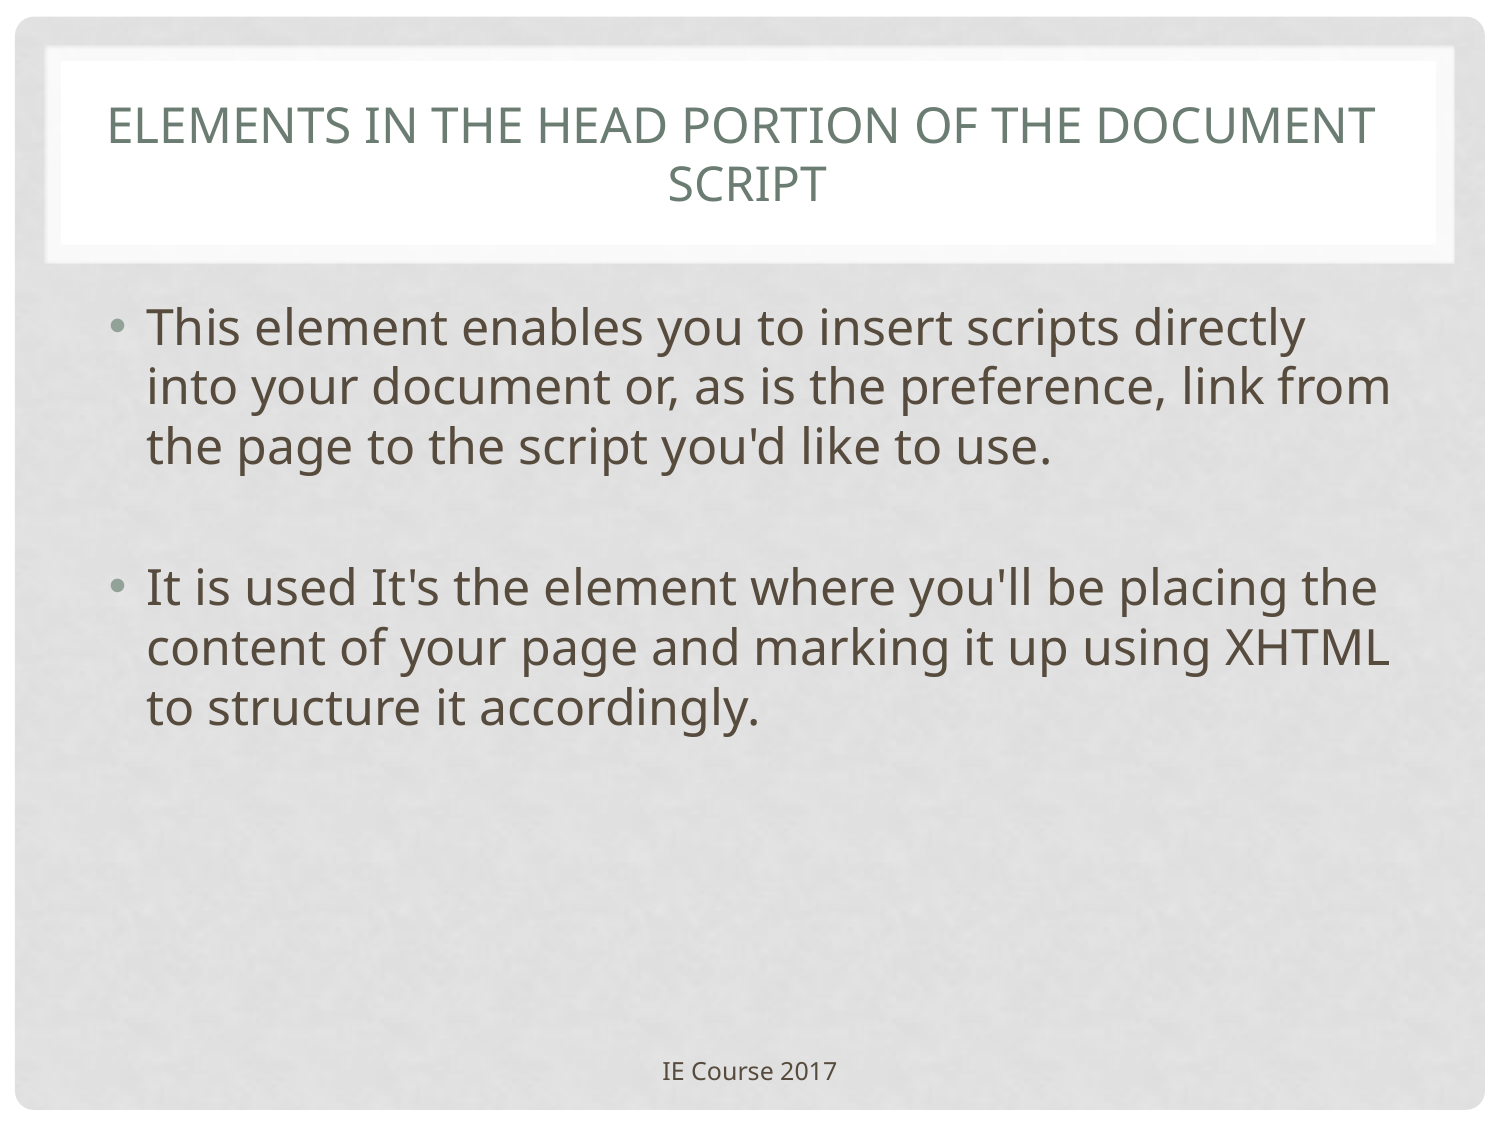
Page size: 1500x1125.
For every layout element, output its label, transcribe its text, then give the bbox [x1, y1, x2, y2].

list This element enables you to insert scripts directly into your document or, as is the preference, link from the page to the script you'd like to use. It is used It's the element where you'll be placing the content of your page and marking it up using XHTML to structure it accordingly. [75, 287, 1425, 1005]
footer IE Course 2017 [512, 1042, 988, 1103]
title Elements in the Head Portion of the Document SCRIPT [69, 66, 1425, 238]
